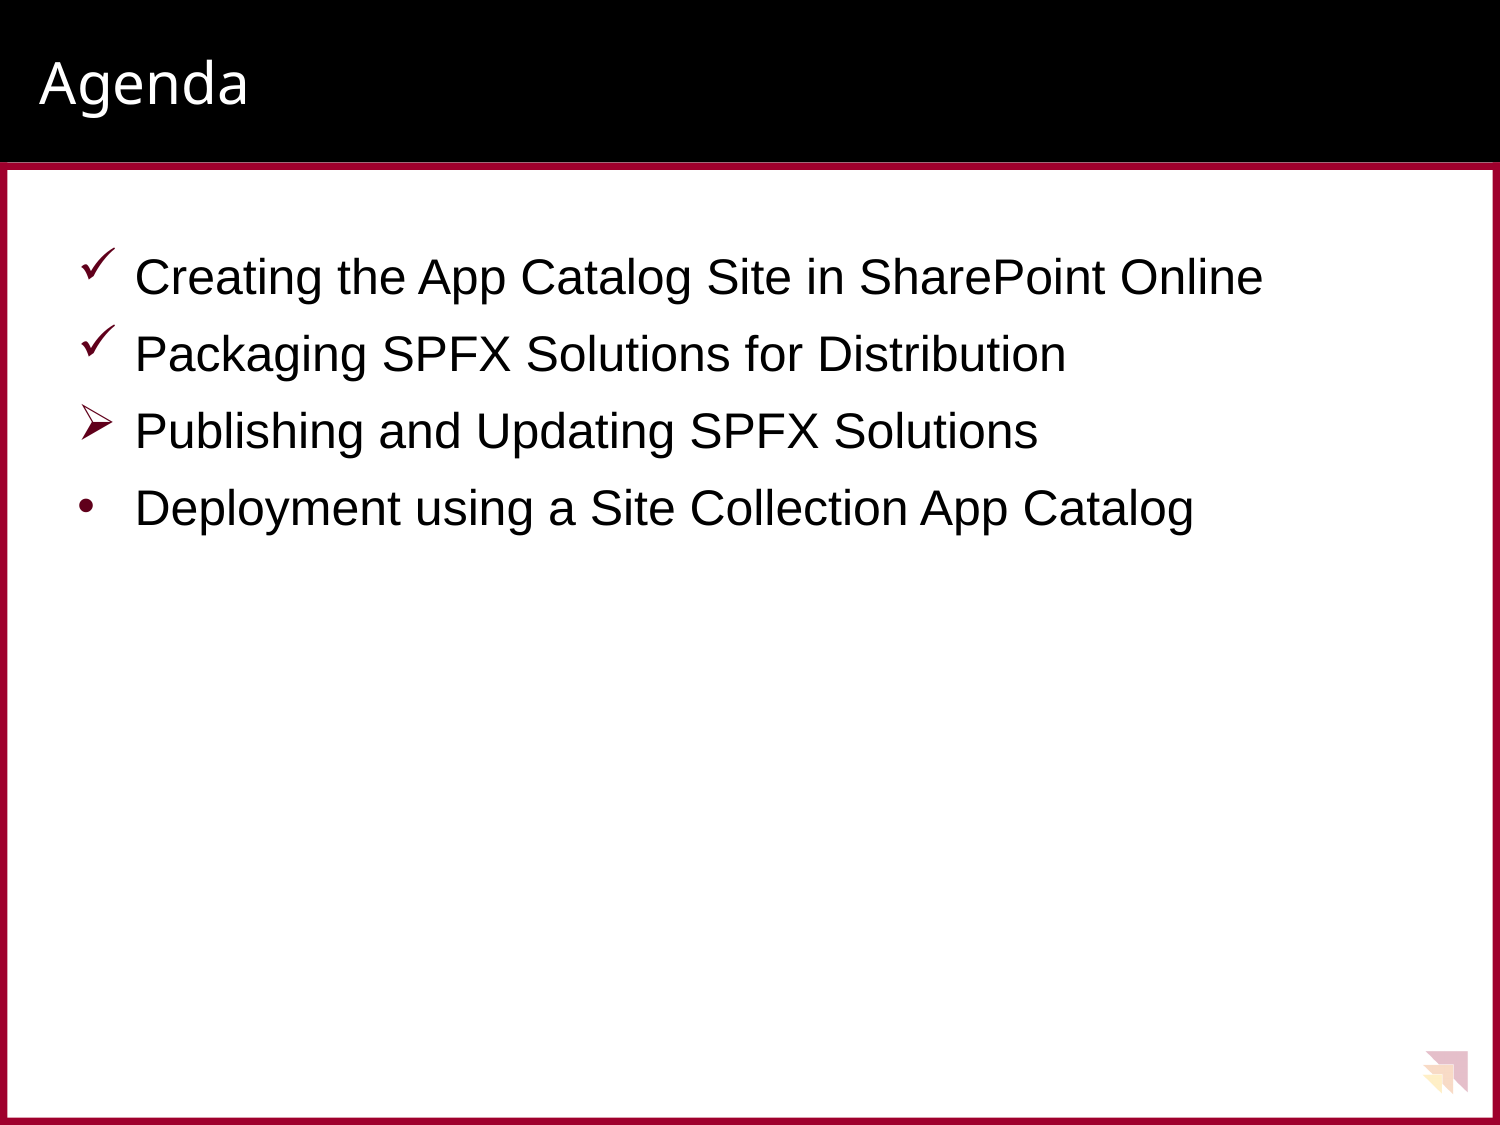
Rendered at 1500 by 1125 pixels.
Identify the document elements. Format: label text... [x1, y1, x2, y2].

title Agenda [24, 12, 1438, 150]
list Creating the App Catalog Site in SharePoint Online Packaging SPFX Solutions for Distribution Publishing and Updating SPFX Solutions Deployment using a Site Collection App Catalog [62, 237, 1438, 1088]
